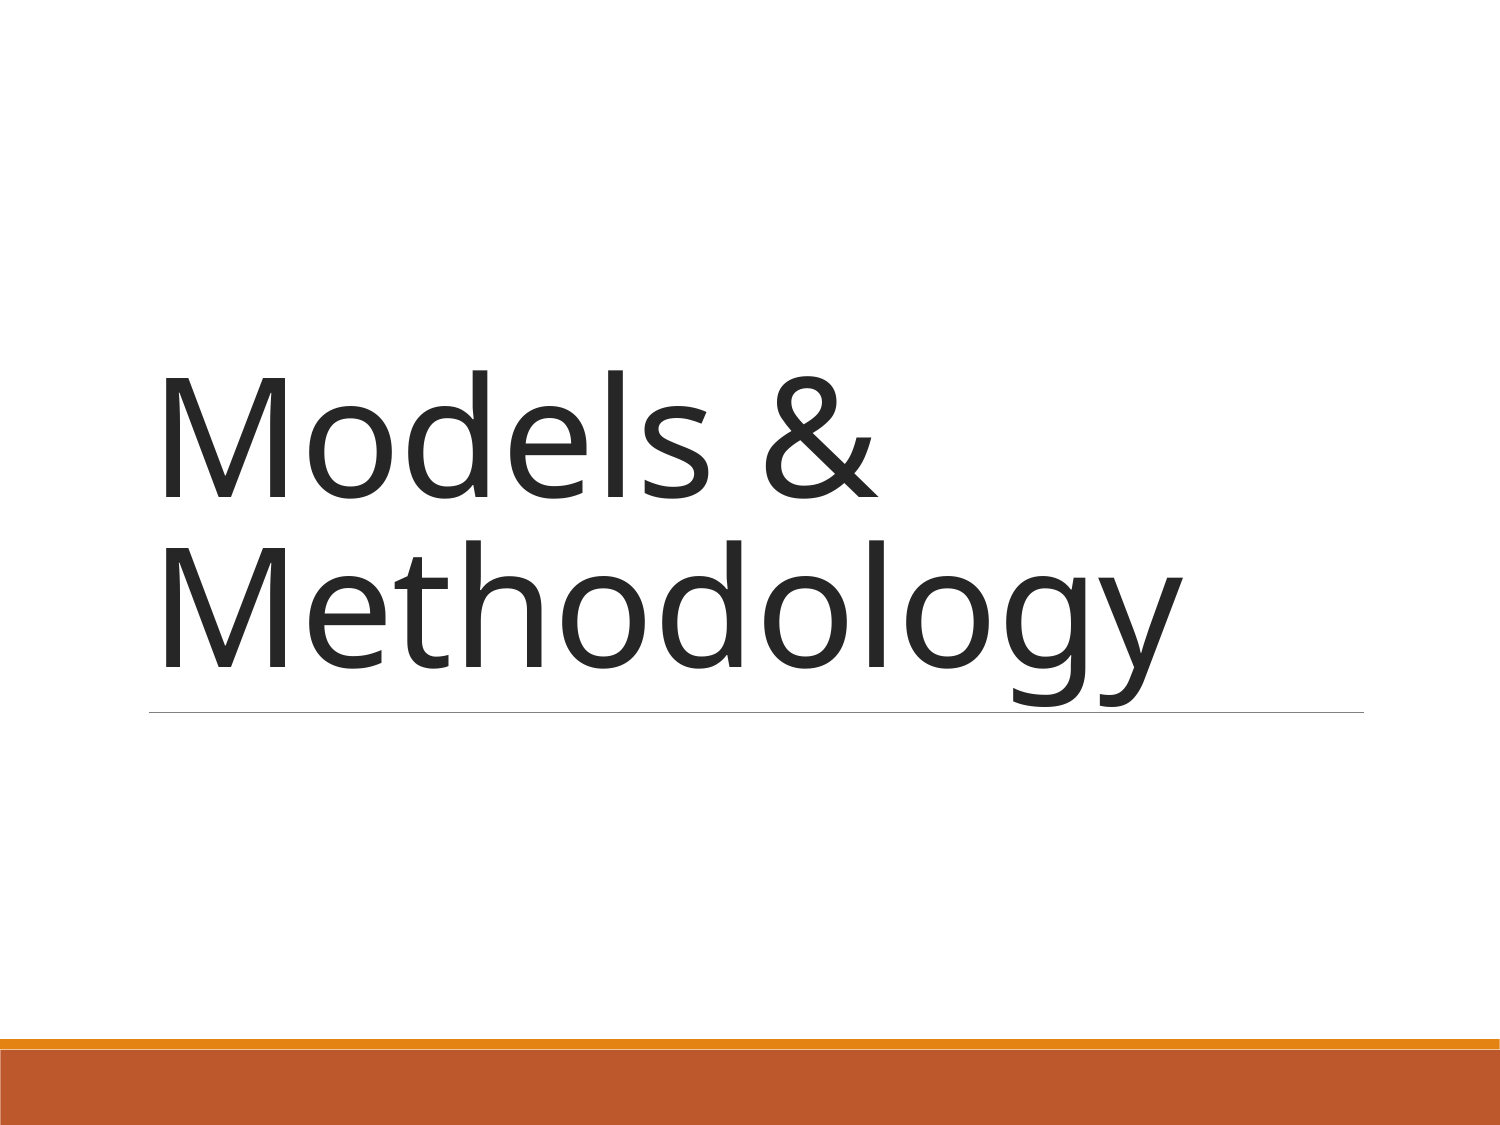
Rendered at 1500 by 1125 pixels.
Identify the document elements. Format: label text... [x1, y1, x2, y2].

title Models & Methodology [135, 124, 1373, 710]
